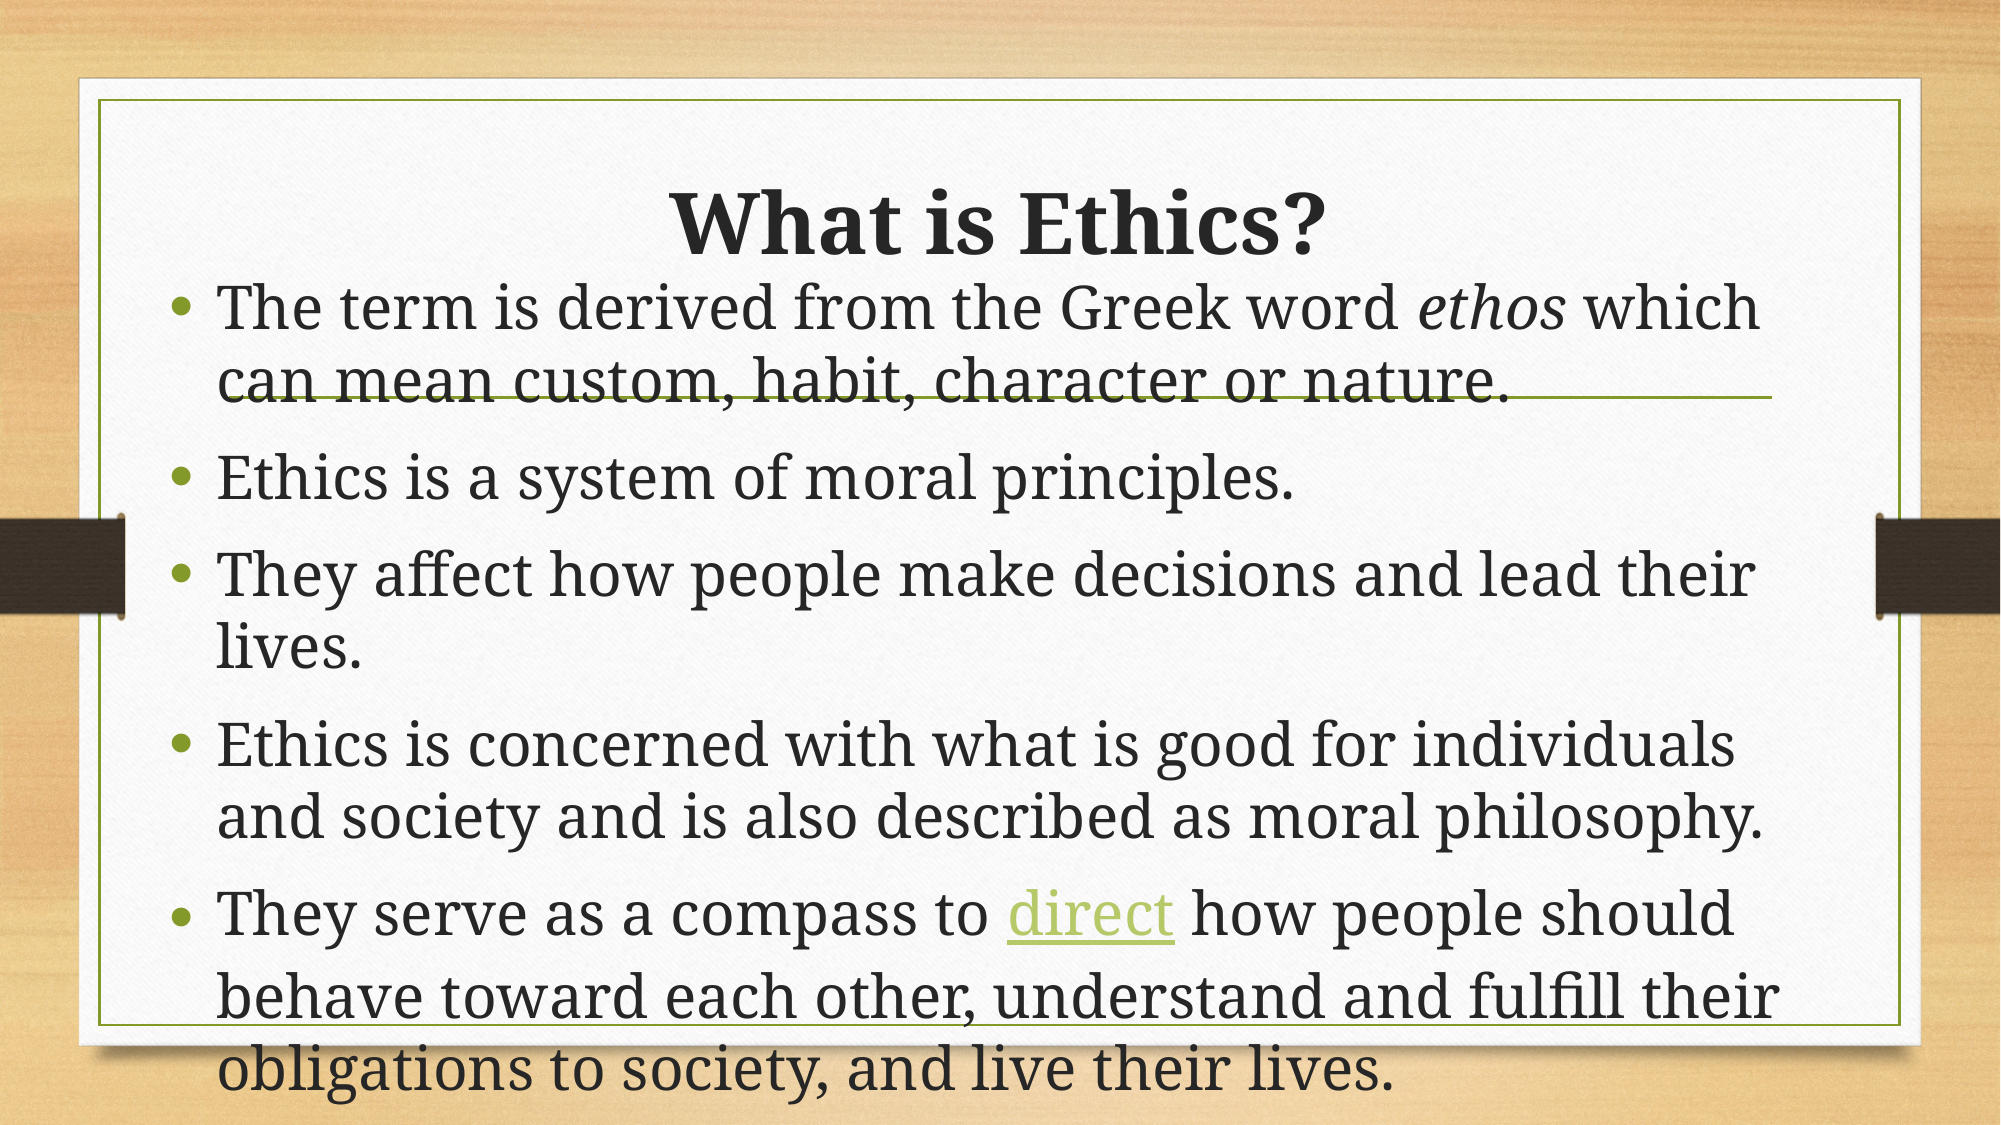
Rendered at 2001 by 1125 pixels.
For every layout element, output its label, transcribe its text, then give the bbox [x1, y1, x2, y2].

list The term is derived from the Greek word ethos which can mean custom, habit, character or nature. Ethics is a system of moral principles. They affect how people make decisions and lead their lives. Ethics is concerned with what is good for individuals and society and is also described as moral philosophy. They serve as a compass to direct how people should behave toward each other, understand and fulfill their obligations to society, and live their lives. [154, 261, 1851, 1021]
title What is Ethics? [212, 161, 1788, 261]
picture [0, 0, 2001, 1125]
